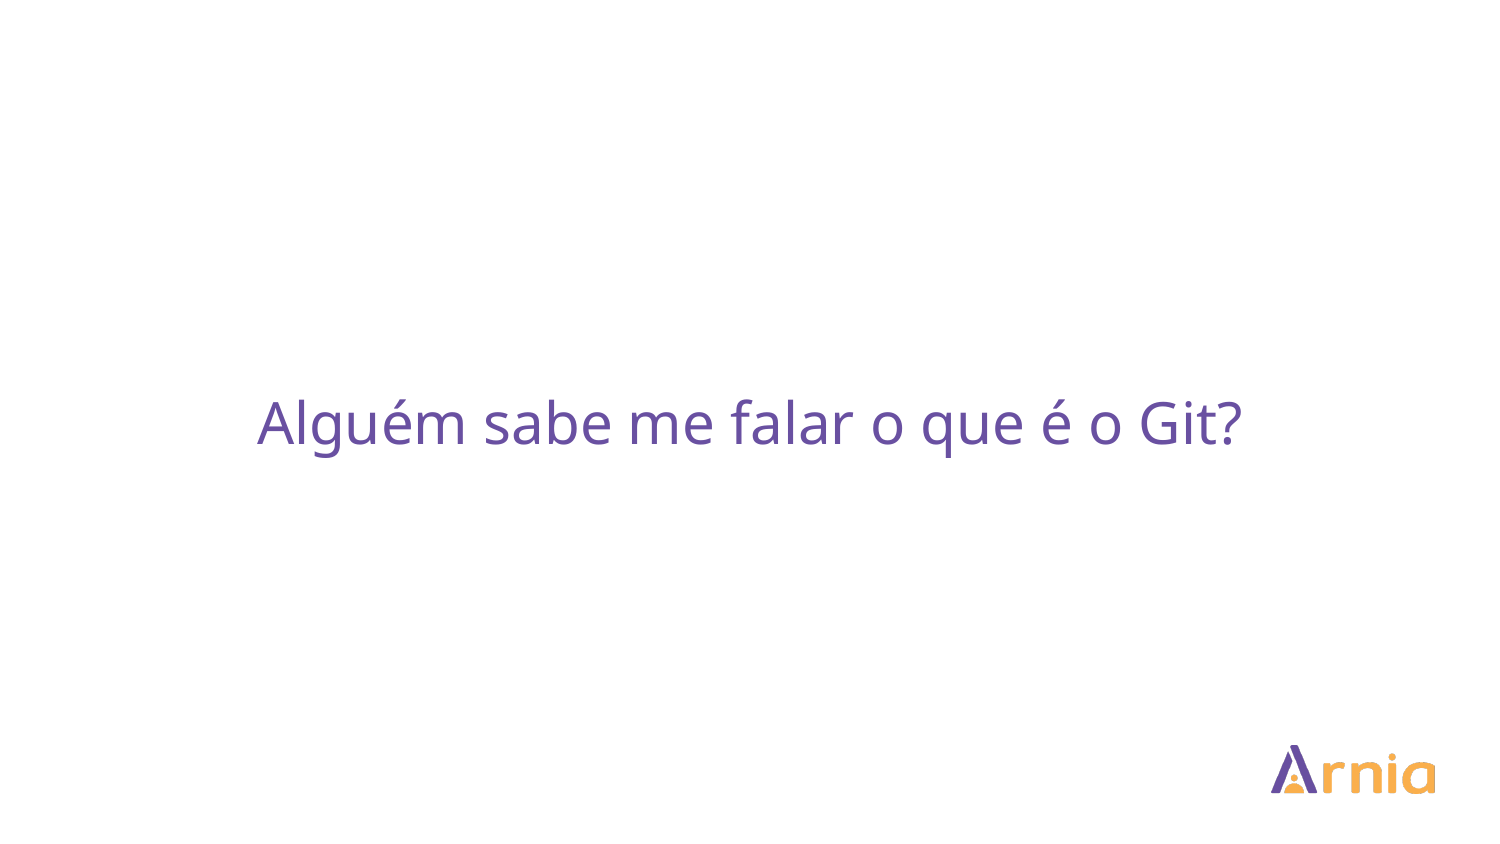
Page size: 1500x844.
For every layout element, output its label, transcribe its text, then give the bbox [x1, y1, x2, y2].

picture [1271, 745, 1435, 794]
text_box Alguém sabe me falar o que é o Git? [167, 371, 1333, 472]
